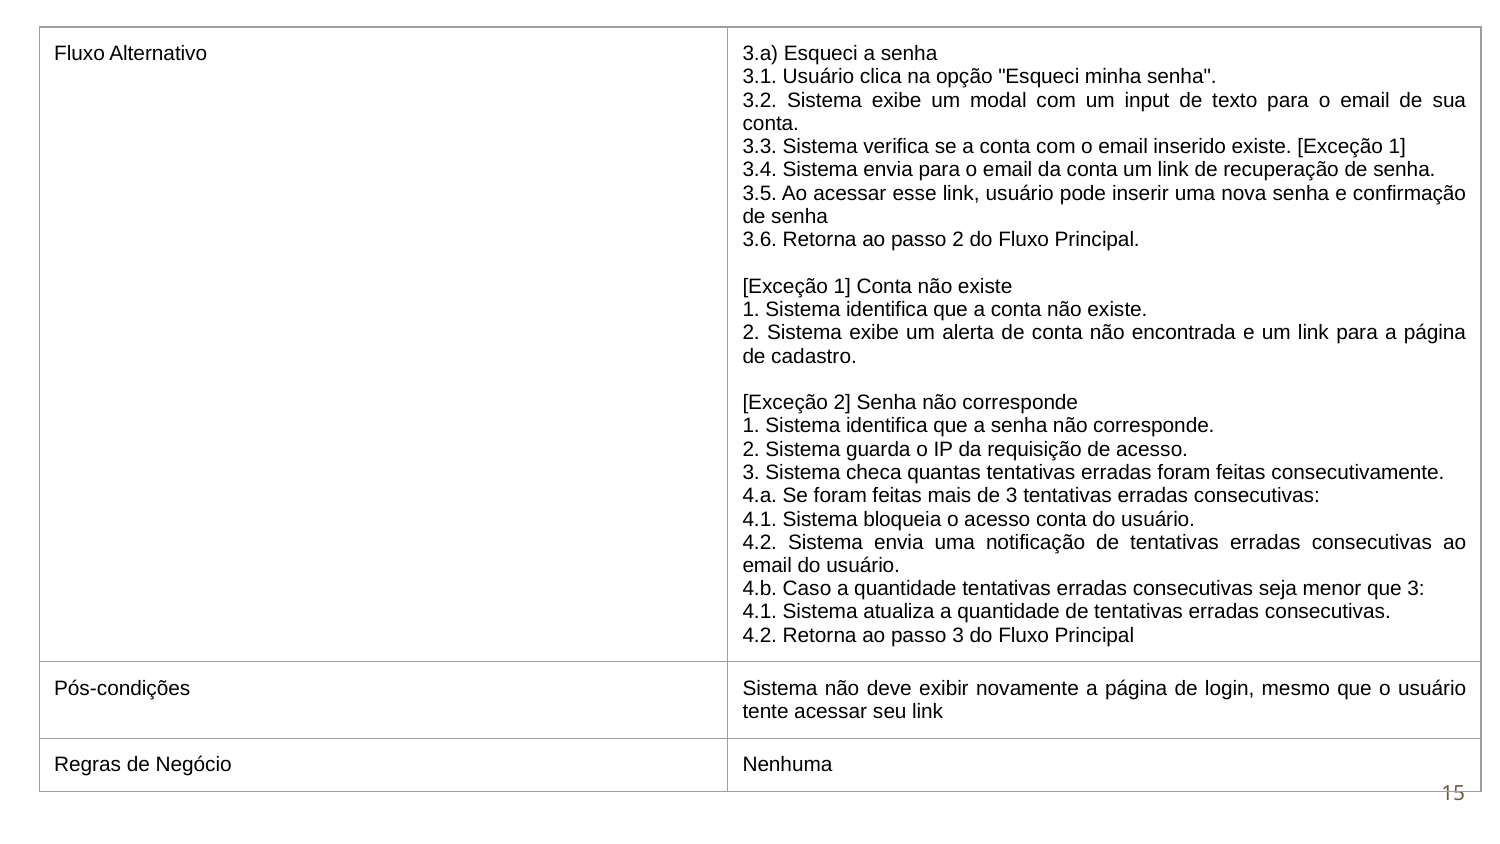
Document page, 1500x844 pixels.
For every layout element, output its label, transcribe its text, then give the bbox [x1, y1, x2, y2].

slide_number ‹#› [1389, 792, 1480, 830]
table_header Fluxo Alternativo [40, 28, 727, 661]
table_header 3.a) Esqueci a senha 3.1. Usuário clica na opção "Esqueci minha senha". 3.2. Sistema exibe um modal com um input de texto para o email de sua conta. 3.3. Sistema verifica se a conta com o email inserido existe. [Exceção 1] 3.4. Sistema envia para o email da conta um link de recuperação de senha. 3.5. Ao acessar esse link, usuário pode inserir uma nova senha e confirmação de senha 3.6. Retorna ao passo 2 do Fluxo Principal. [Exceção 1] Conta não existe 1. Sistema identifica que a conta não existe. 2. Sistema exibe um alerta de conta não encontrada e um link para a página de cadastro. [Exceção 2] Senha não corresponde 1. Sistema identifica que a senha não corresponde. 2. Sistema guarda o IP da requisição de acesso. 3. Sistema checa quantas tentativas erradas foram feitas consecutivamente. 4.a. Se foram feitas mais de 3 tentativas erradas consecutivas: 4.1. Sistema bloqueia o acesso conta do usuário. 4.2. Sistema envia uma notificação de tentativas erradas consecutivas ao email do usuário. 4.b. Caso a quantidade tentativas erradas consecutivas seja menor que 3: 4.1. Sistema atualiza a quantidade de tentativas erradas consecutivas. 4.2. Retorna ao passo 3 do Fluxo Principal [728, 28, 1480, 661]
table_cell Sistema não deve exibir novamente a página de login, mesmo que o usuário tente acessar seu link [728, 662, 1480, 738]
table_cell Pós-condições [40, 662, 727, 738]
table_cell Regras de Negócio [40, 739, 727, 791]
table_cell Nenhuma [728, 739, 1480, 791]
